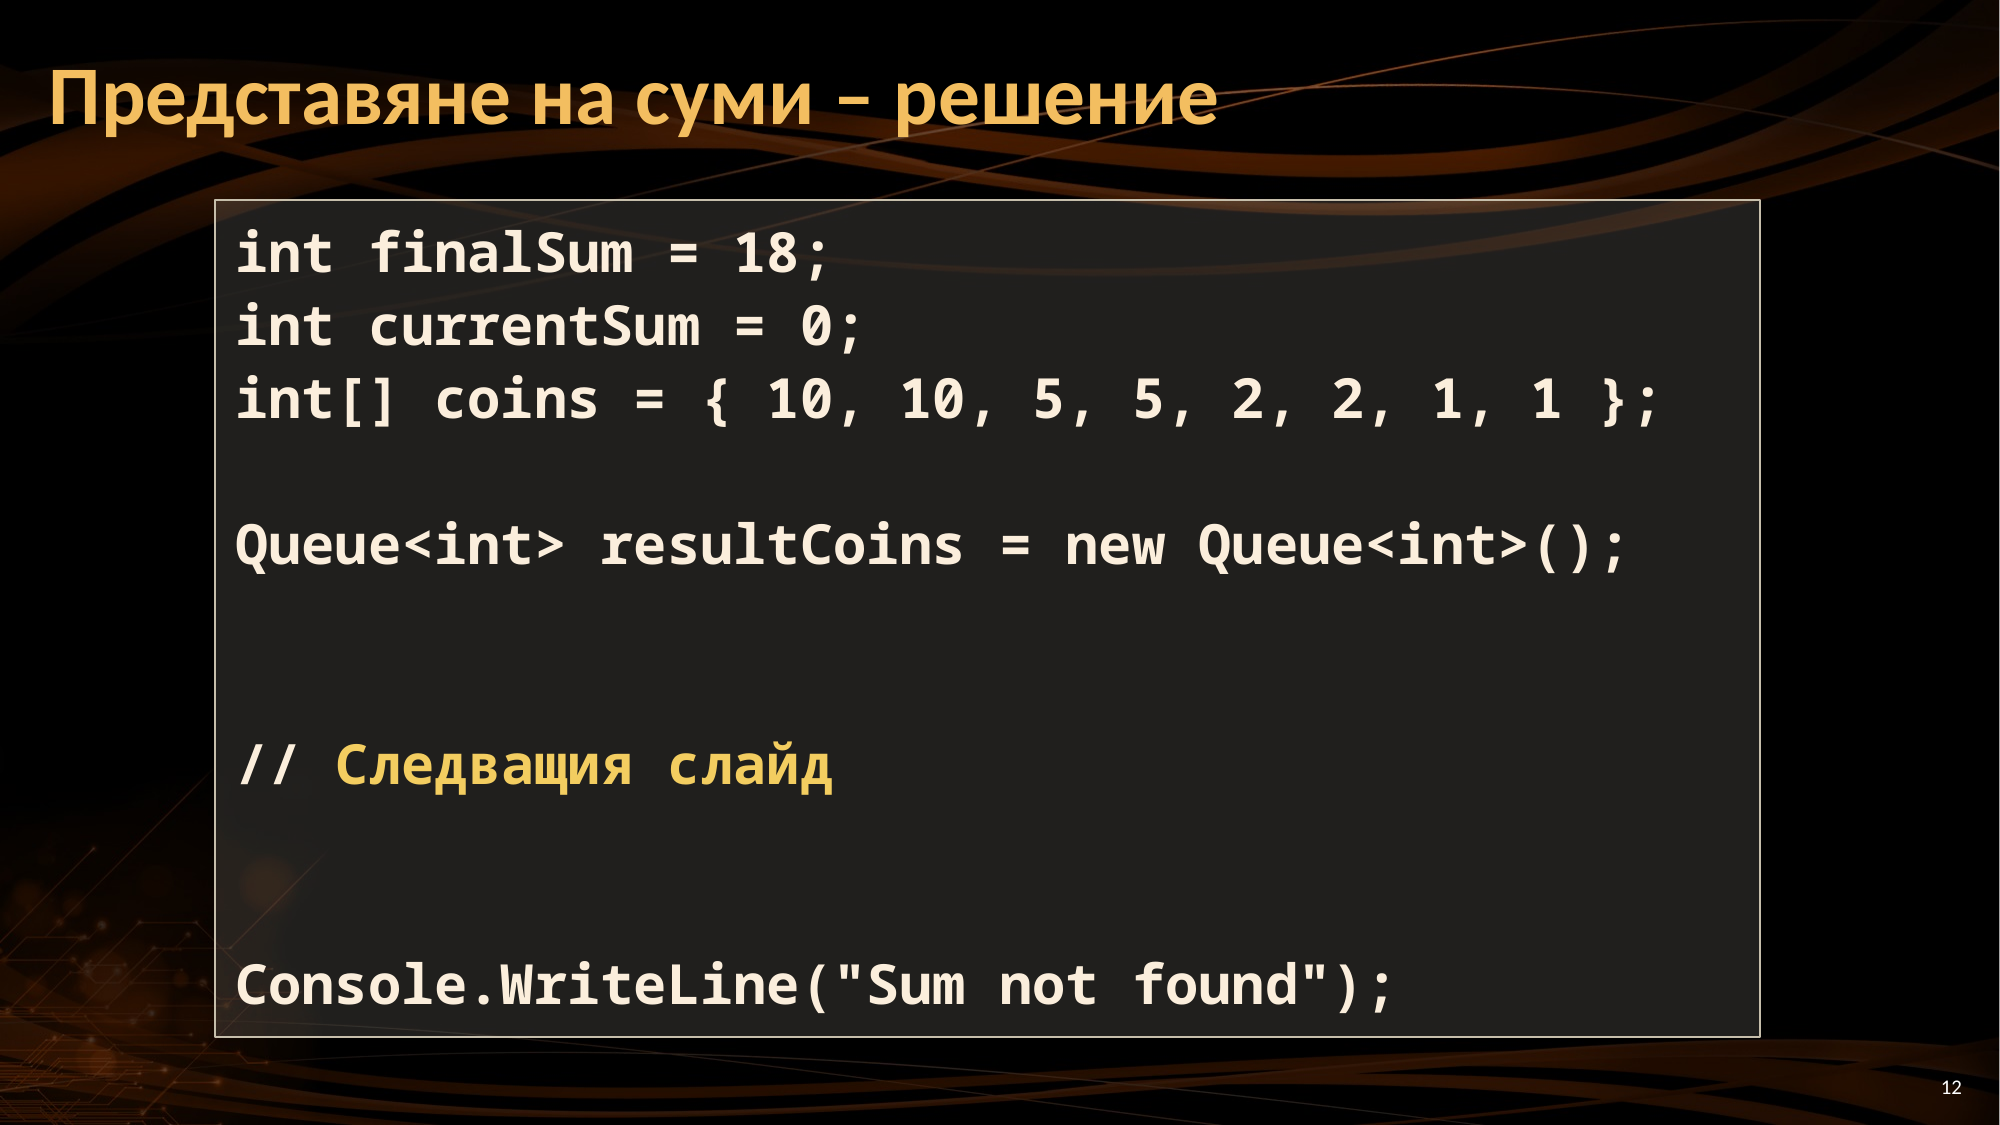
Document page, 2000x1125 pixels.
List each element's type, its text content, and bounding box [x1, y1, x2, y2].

slide_number 12 [1897, 1070, 1968, 1103]
picture [0, 0, 2000, 1125]
title Представяне на суми – решение [30, 6, 1968, 189]
text_box int finalSum = 18; int currentSum = 0; int[] coins = { 10, 10, 5, 5, 2, 2, 1, 1 }; Queue<int> resultCoins = new Queue<int>(); // Следващия слайд Console.WriteLine("Sum not found"); [215, 199, 1761, 1038]
